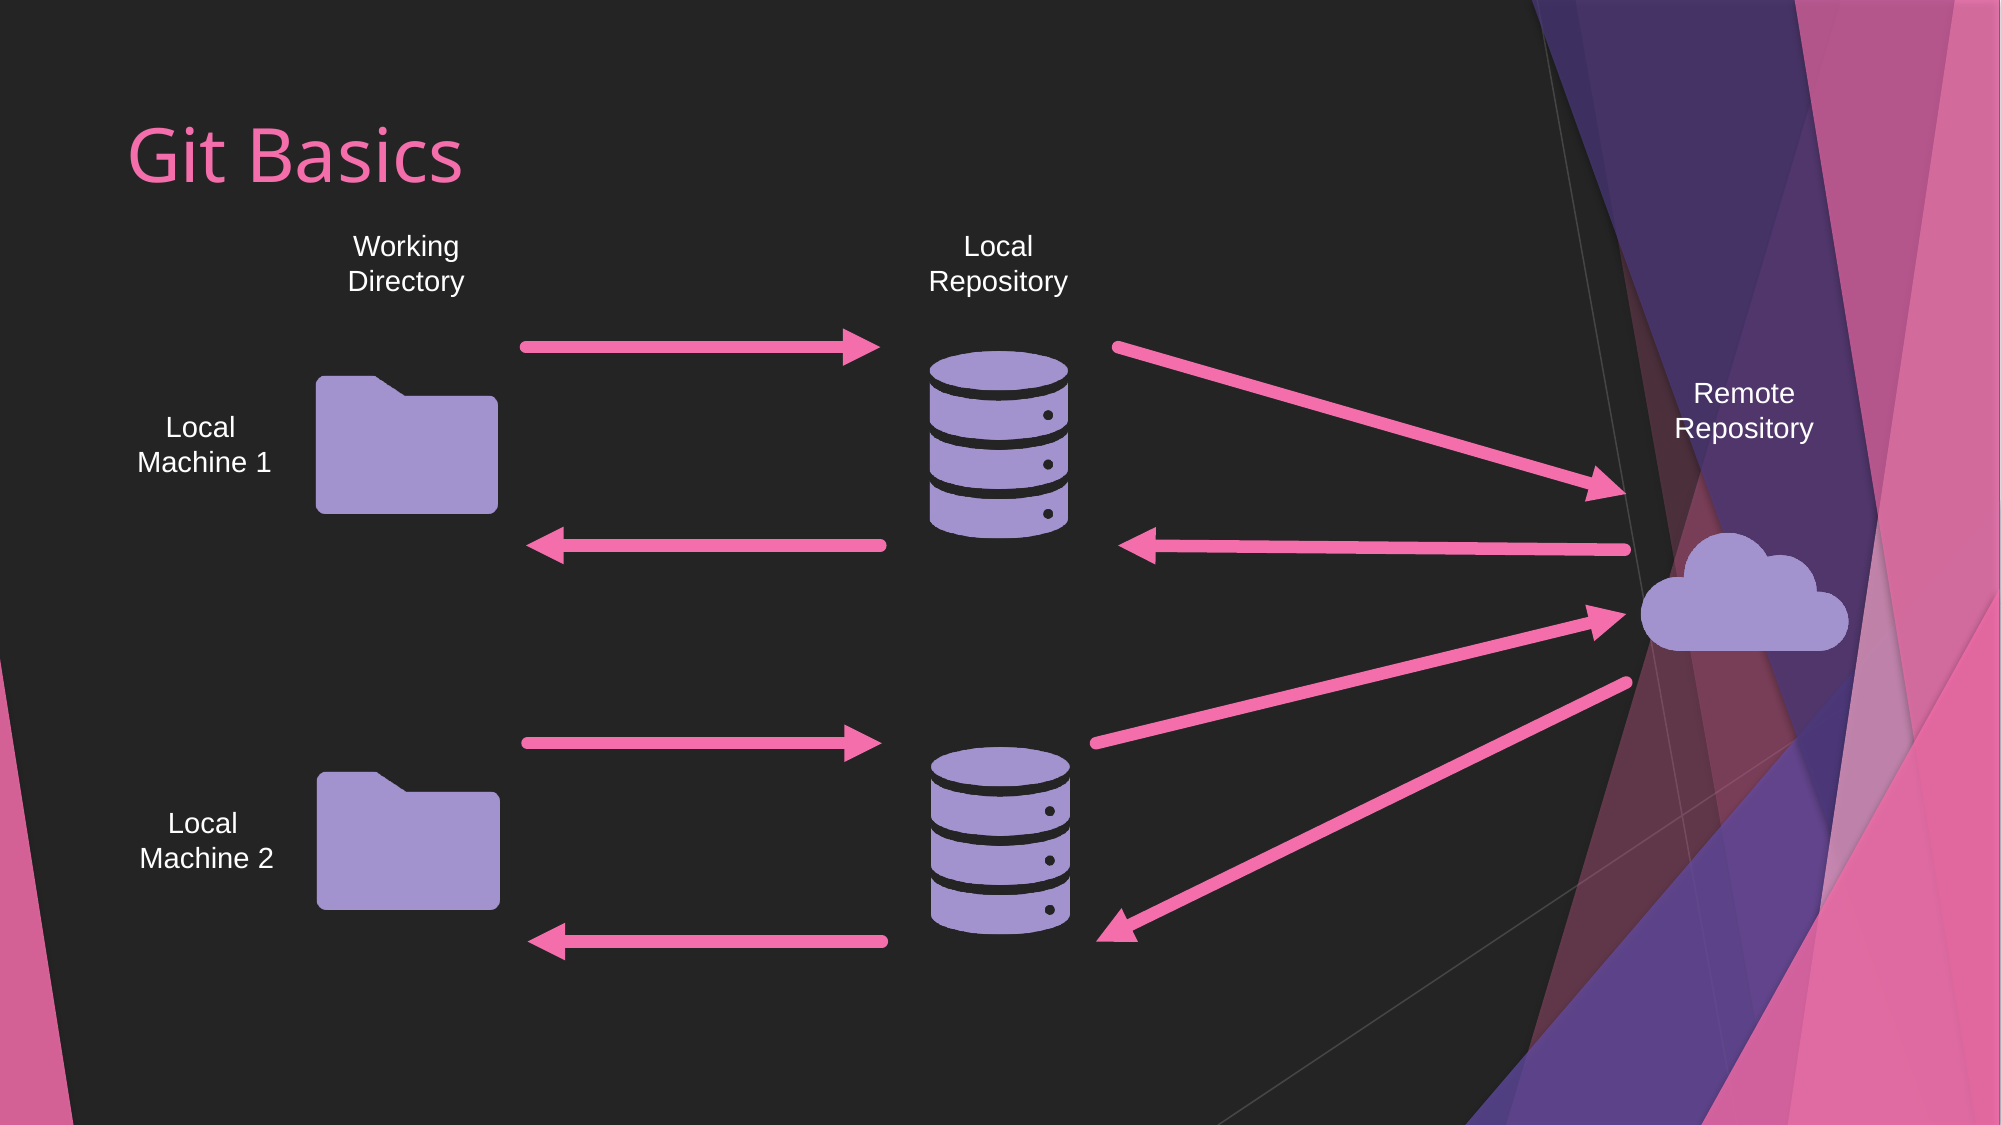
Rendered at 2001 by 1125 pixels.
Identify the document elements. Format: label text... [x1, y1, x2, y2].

text_box Working Directory [332, 220, 480, 305]
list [287, 325, 525, 563]
text_box Local Repository [913, 220, 1084, 305]
picture [1625, 472, 1863, 710]
picture [879, 325, 1118, 563]
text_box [1117, 346, 1627, 495]
text_box Remote Repository [1659, 366, 1830, 452]
title Git Basics [111, 99, 1522, 317]
text_box Local Machine 1 [122, 401, 282, 487]
picture [289, 721, 527, 959]
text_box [1095, 681, 1627, 942]
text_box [1095, 613, 1627, 681]
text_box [1117, 544, 1626, 551]
text_box Local Machine 2 [124, 797, 284, 883]
picture [881, 721, 1119, 959]
